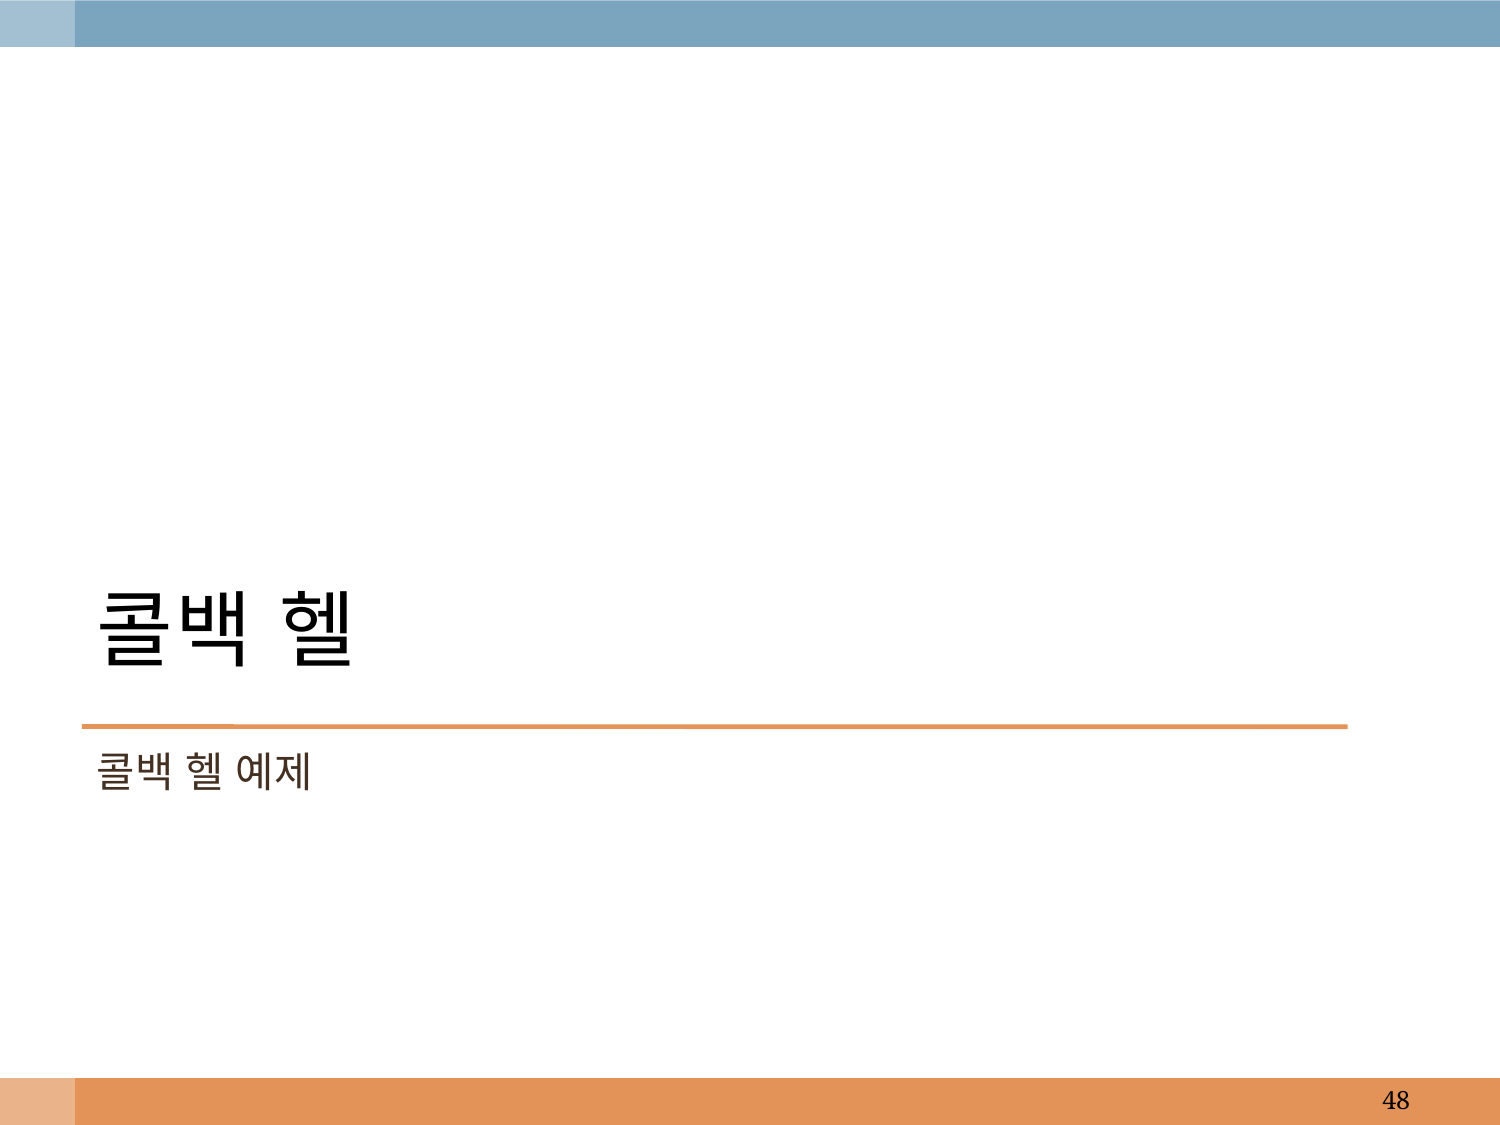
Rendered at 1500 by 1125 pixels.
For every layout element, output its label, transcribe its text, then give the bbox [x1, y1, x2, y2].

title 콜백 헬 [82, 503, 1348, 738]
slide_number 48 [1074, 1078, 1425, 1125]
list 콜백 헬 예제 [82, 738, 1348, 1008]
